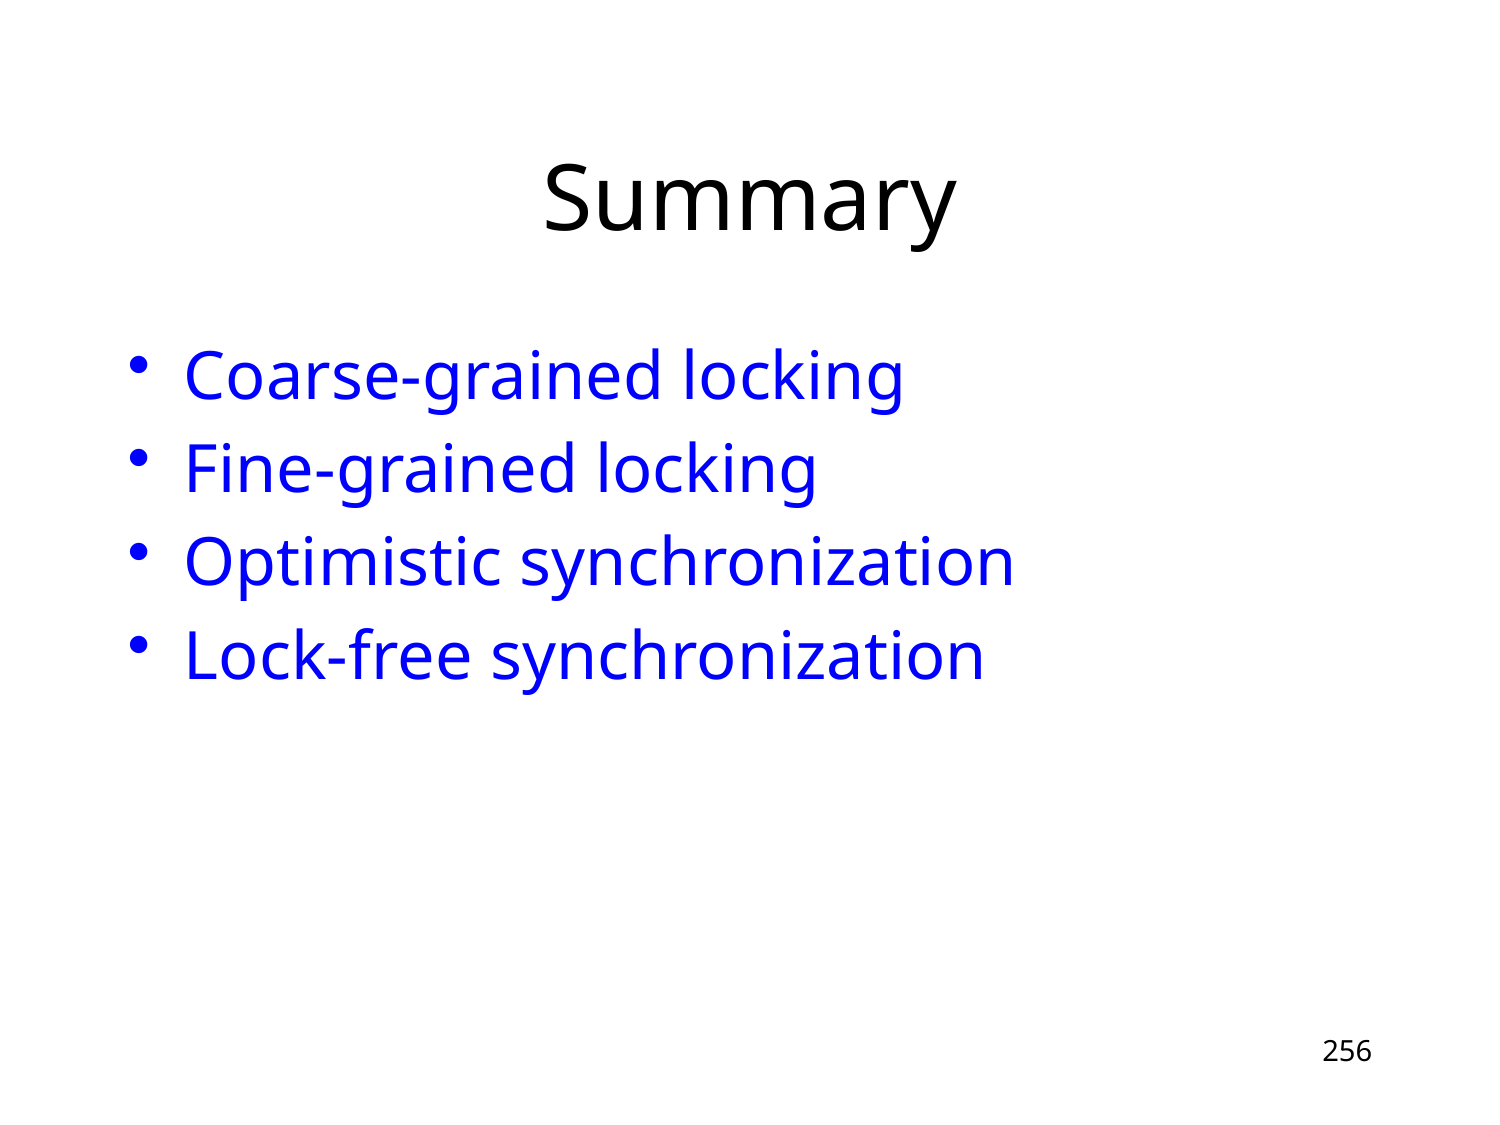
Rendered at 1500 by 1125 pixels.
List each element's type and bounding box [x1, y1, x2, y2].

slide_number [1074, 1024, 1388, 1101]
list [112, 324, 1388, 1000]
title [112, 99, 1388, 288]
